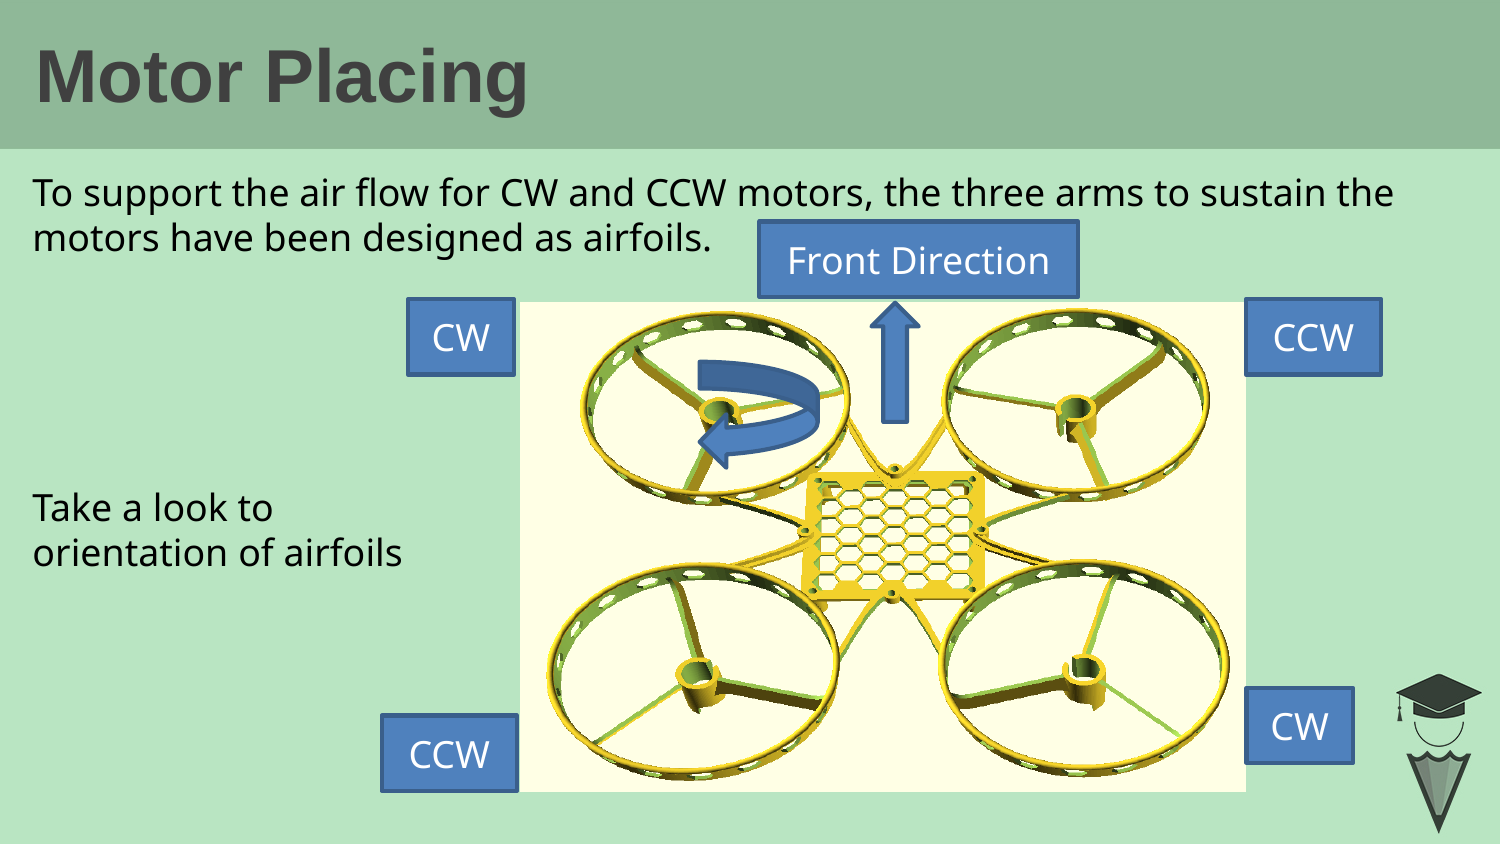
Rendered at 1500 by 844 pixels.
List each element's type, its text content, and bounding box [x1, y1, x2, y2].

picture [519, 302, 1247, 792]
text_box CW [1251, 686, 1355, 765]
text_box To support the air flow for CW and CCW motors, the three arms to sustain the motors have been designed as airfoils. Take a look to orientation of airfoils [17, 161, 1500, 844]
text_box Front Direction [757, 219, 1080, 299]
title Motor Placing [0, 0, 1500, 146]
text_box CCW [1244, 297, 1383, 377]
picture [0, 146, 1500, 844]
text_box CW [406, 297, 516, 377]
text_box CCW [380, 713, 514, 793]
